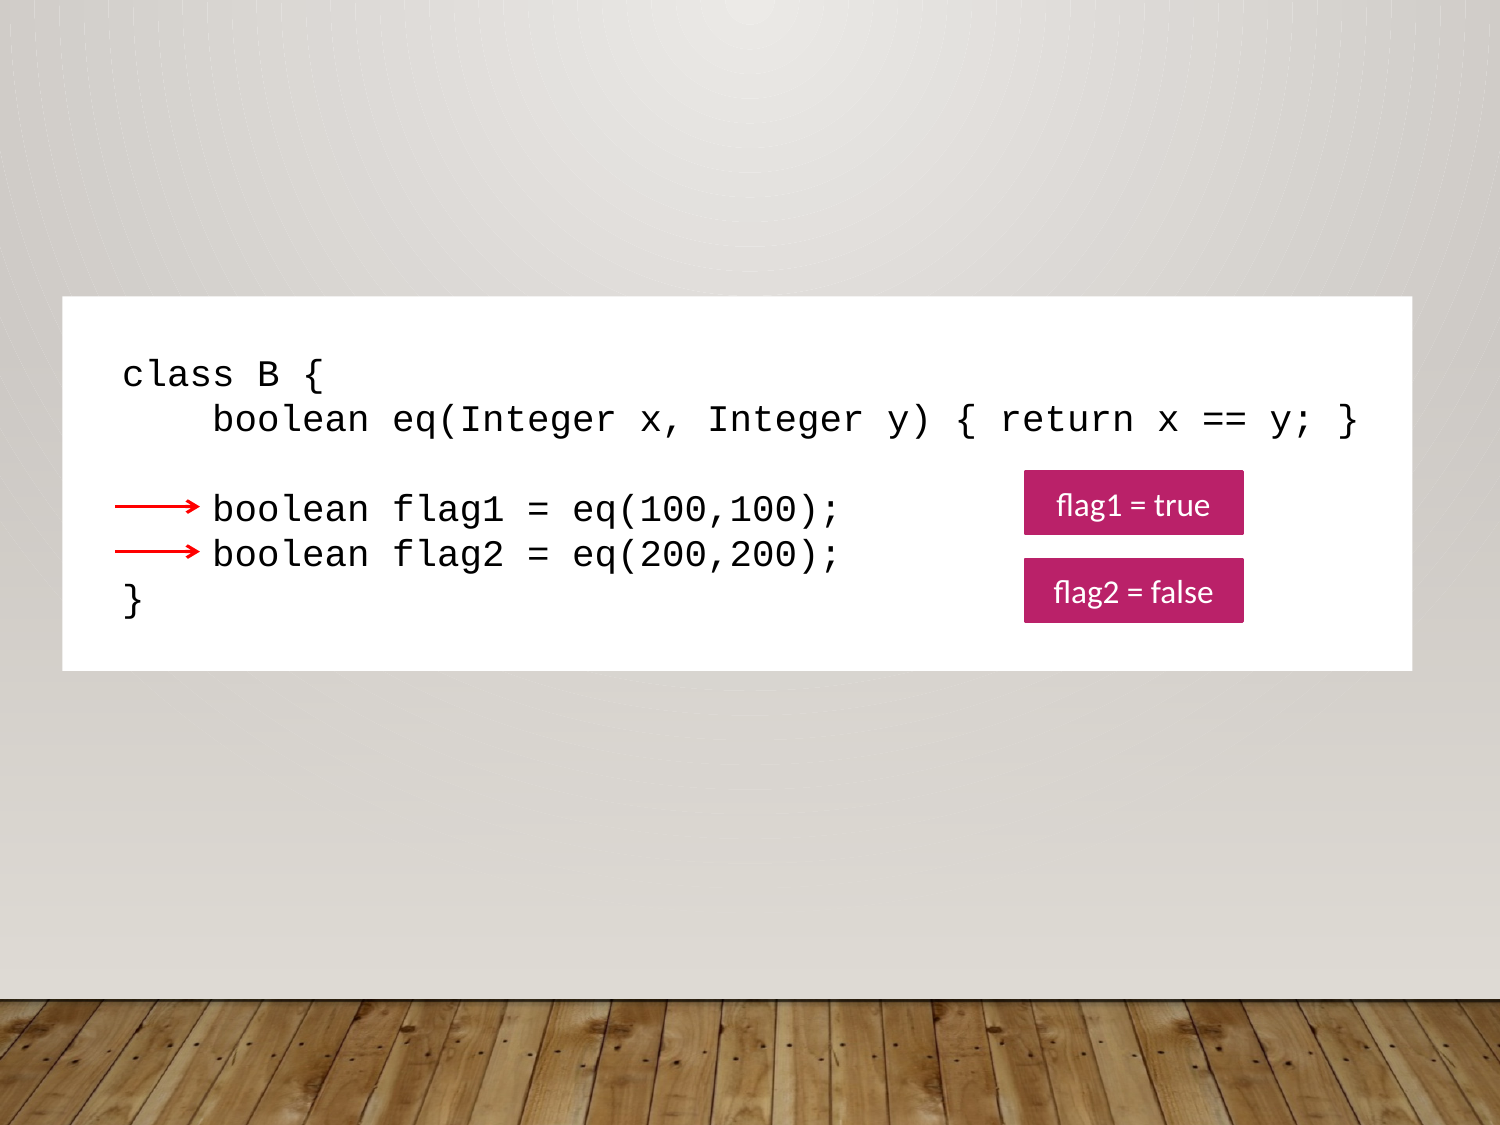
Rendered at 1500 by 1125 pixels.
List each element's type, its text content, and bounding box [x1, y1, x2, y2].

picture [0, 999, 1500, 1125]
text_box flag1 = true [1024, 470, 1244, 535]
text_box class B { boolean eq(Integer x, Integer y) { return x == y; } boolean flag1 = eq(100,100); boolean flag2 = eq(200,200); } [62, 296, 1413, 671]
text_box flag2 = false [1024, 558, 1244, 623]
